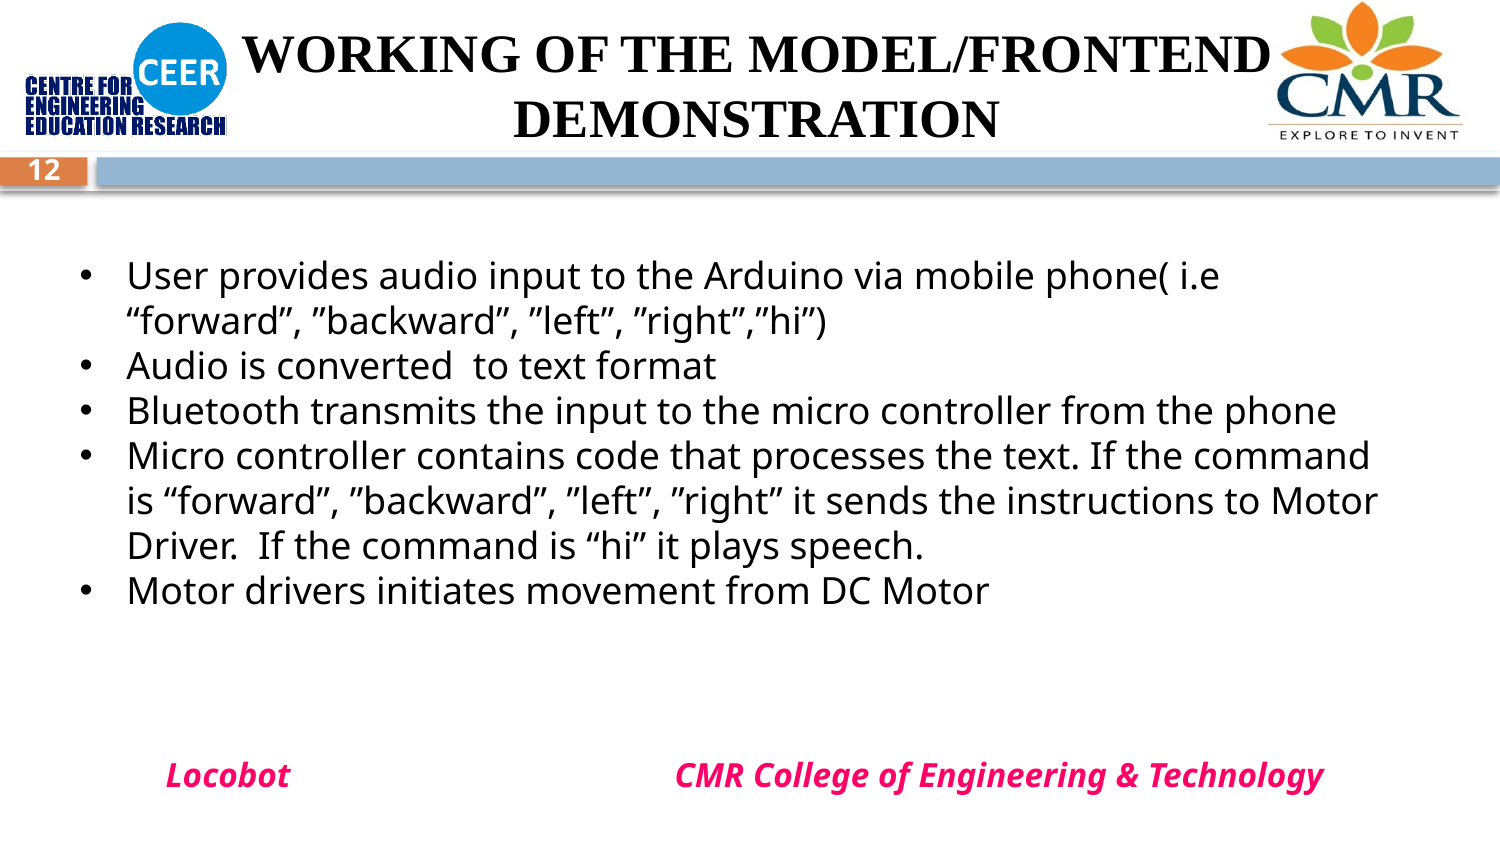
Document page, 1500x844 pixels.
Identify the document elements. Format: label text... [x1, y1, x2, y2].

text_box Locobot CMR College of Engineering & Technology [0, 746, 1500, 804]
picture [0, 0, 251, 157]
text_box User provides audio input to the Arduino via mobile phone( i.e “forward”, ”backward”, ”left”, ”right”,”hi”) Audio is converted to text format Bluetooth transmits the input to the micro controller from the phone Micro controller contains code that processes the text. If the command is “forward”, ”backward”, ”left”, ”right” it sends the instructions to Motor Driver. If the command is “hi” it plays speech. Motor drivers initiates movement from DC Motor [64, 244, 1400, 620]
slide_number 12 [0, 165, 88, 187]
picture [1262, 0, 1463, 151]
text_box WORKING OF THE MODEL/FRONTEND DEMONSTRATION [255, 11, 1259, 157]
